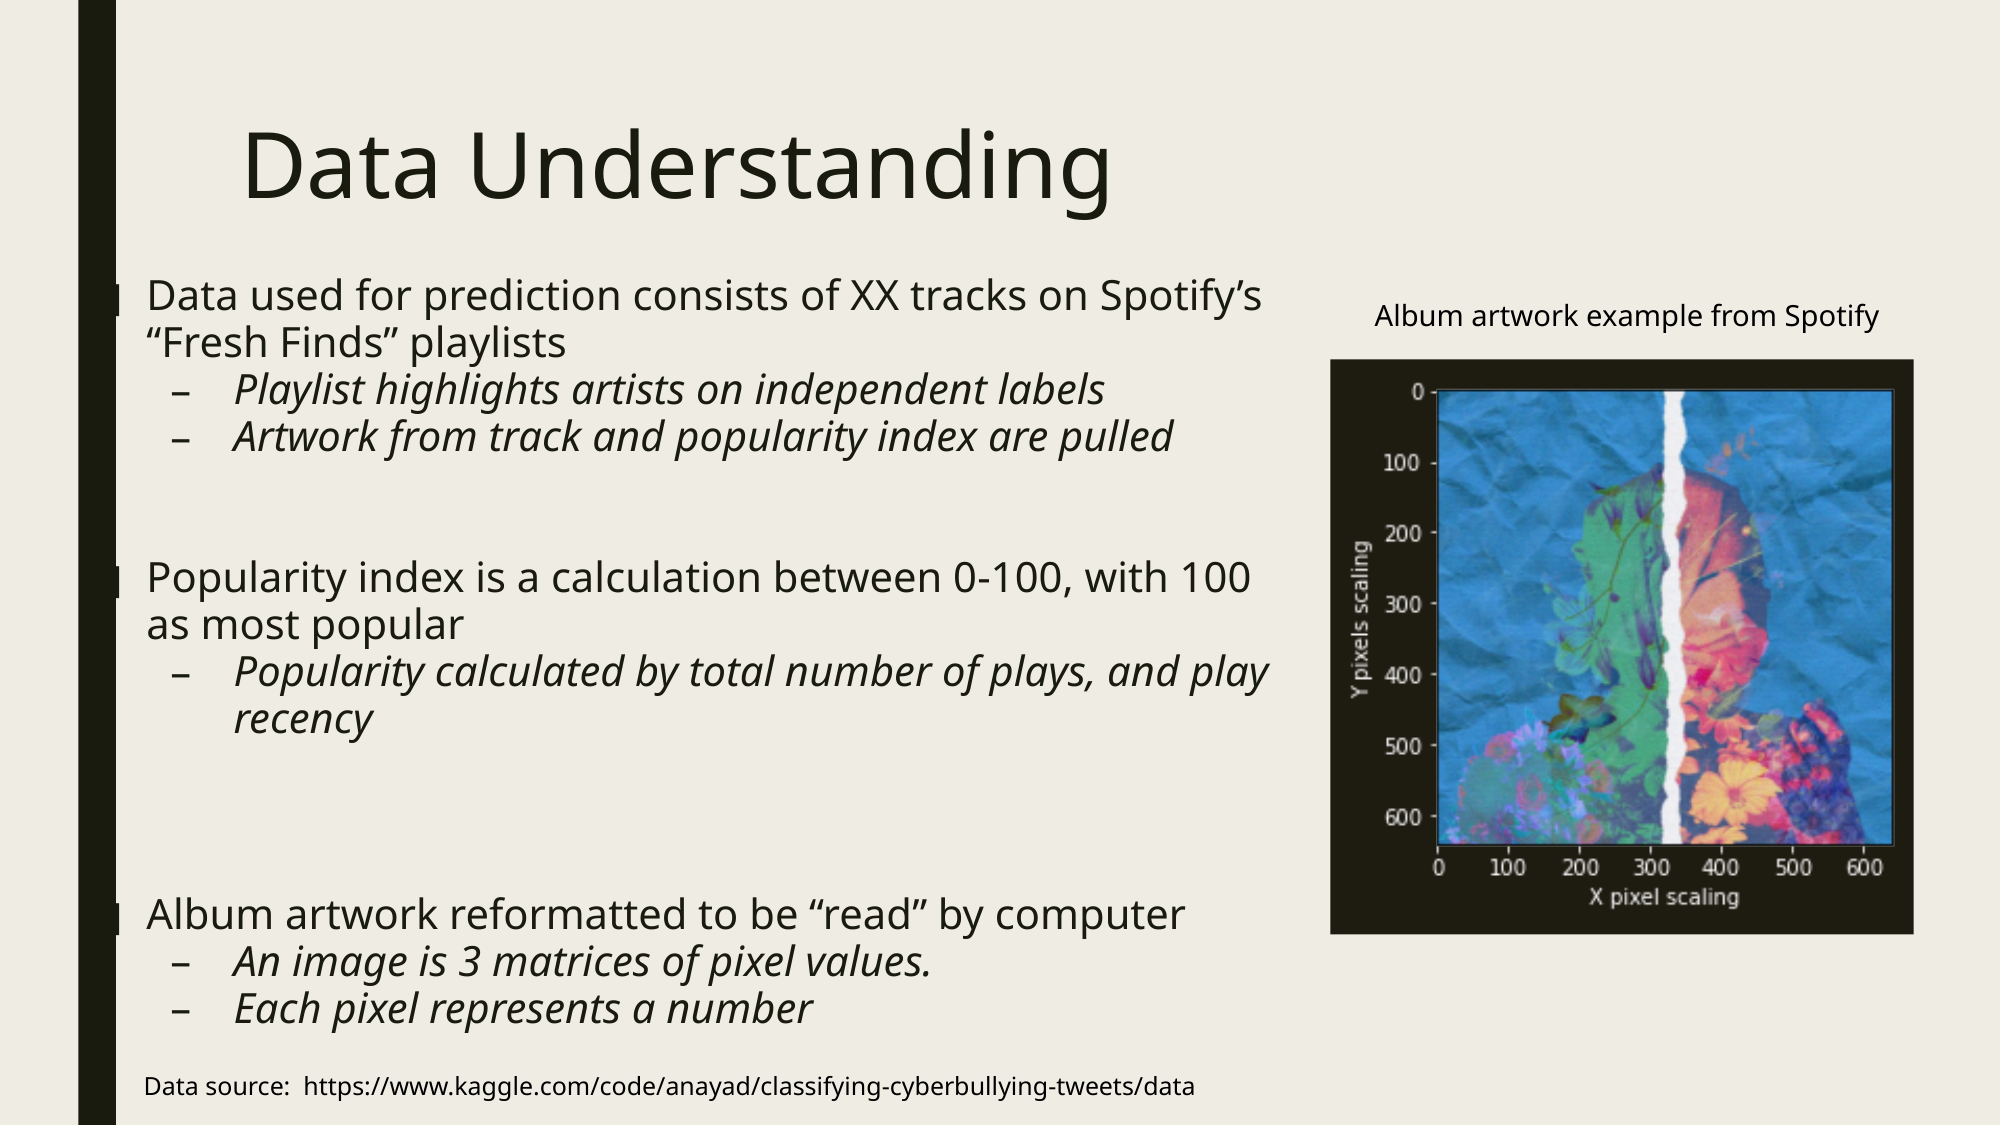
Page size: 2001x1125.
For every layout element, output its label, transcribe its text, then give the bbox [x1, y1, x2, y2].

title Data Understanding [225, 112, 1800, 357]
text_box Data source: https://www.kaggle.com/code/anayad/classifying-cyberbullying-tweets/data [128, 1063, 1827, 1109]
list Data used for prediction consists of XX tracks on Spotify’s “Fresh Finds” playlists Playlist highlights artists on independent labels Artwork from track and popularity index are pulled Popularity index is a calculation between 0-100, with 100 as most popular Popularity calculated by total number of plays, and play recency Album artwork reformatted to be “read” by computer An image is 3 matrices of pixel values. Each pixel represents a number [68, 326, 1314, 930]
picture [1339, 369, 1905, 924]
text_box [1328, 356, 1917, 937]
text_box Album artwork example from Spotify [1330, 290, 1924, 340]
